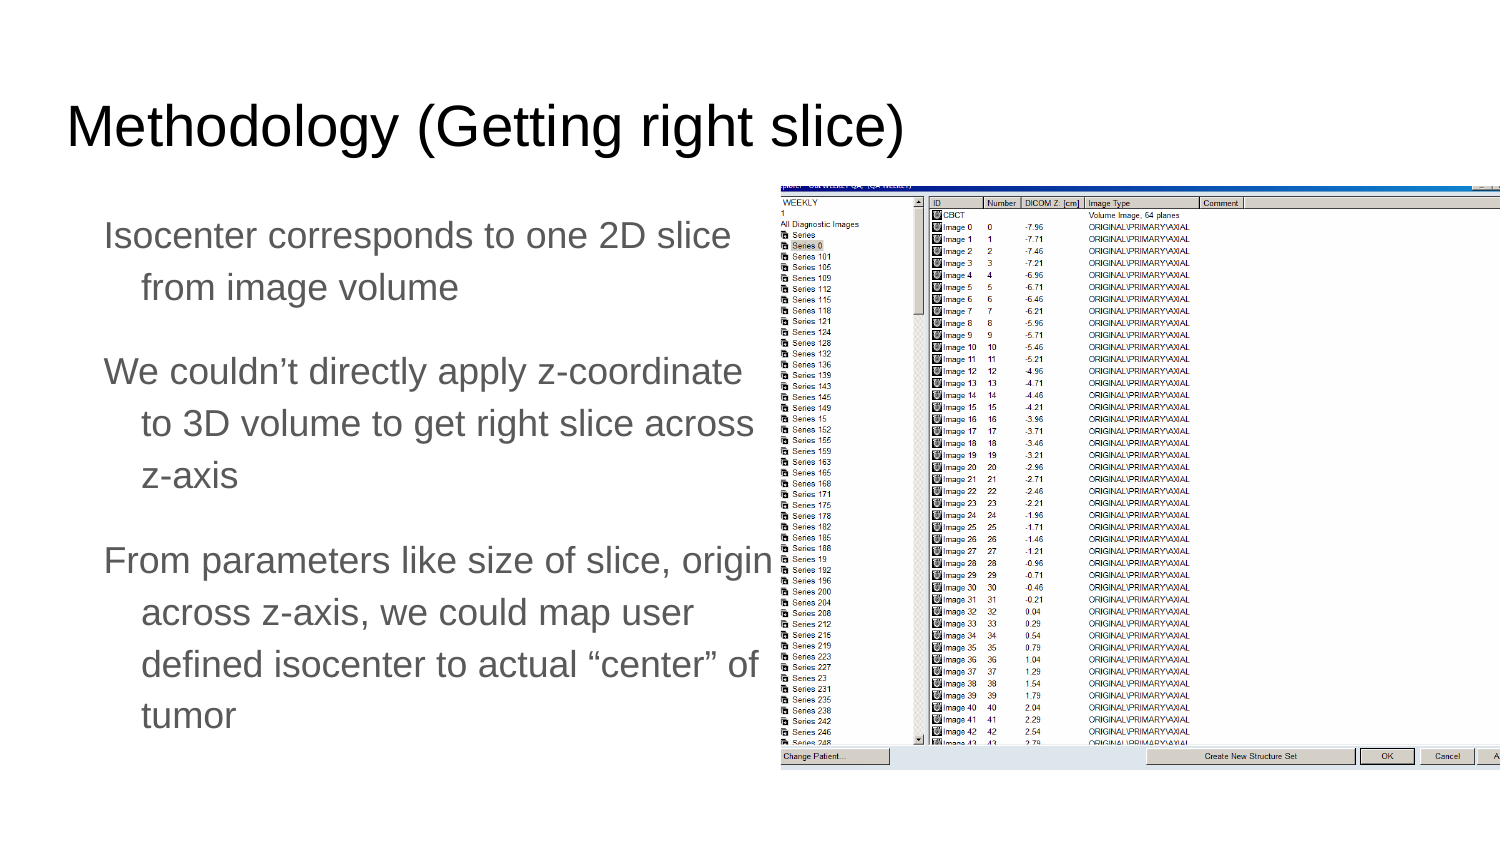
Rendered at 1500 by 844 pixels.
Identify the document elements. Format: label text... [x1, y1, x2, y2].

title Methodology (Getting right slice) [51, 72, 1449, 167]
picture [780, 185, 1500, 770]
list Isocenter corresponds to one 2D slice from image volume We couldn’t directly apply z-coordinate to 3D volume to get right slice across z-axis From parameters like size of slice, origin across z-axis, we could map user defined isocenter to actual “center” of tumor [51, 189, 776, 750]
